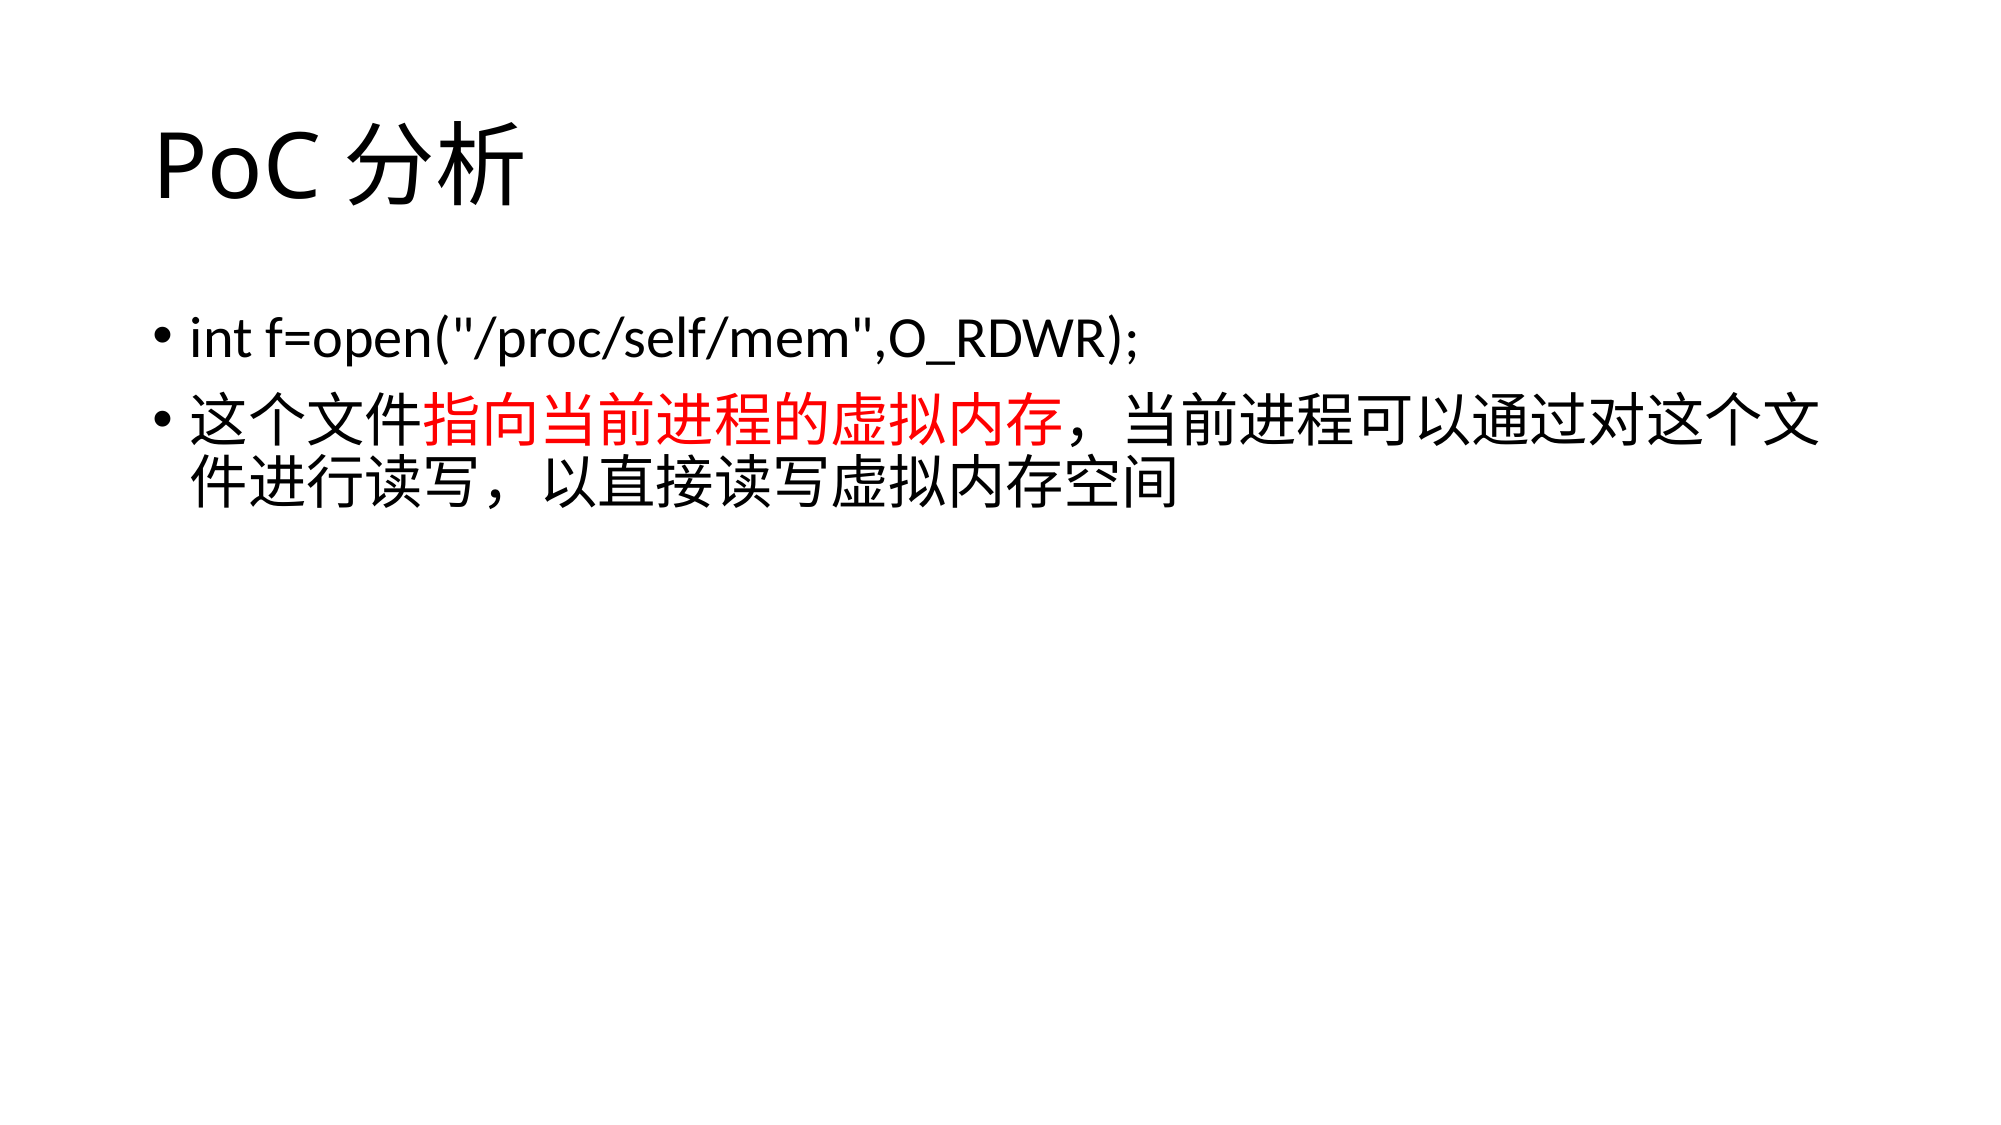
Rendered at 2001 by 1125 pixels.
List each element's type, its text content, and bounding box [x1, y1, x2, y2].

list int f=open("/proc/self/mem",O_RDWR); 这个文件指向当前进程的虚拟内存，当前进程可以通过对这个文件进行读写，以直接读写虚拟内存空间 [137, 299, 1863, 1014]
title PoC分析 [137, 59, 1863, 278]
